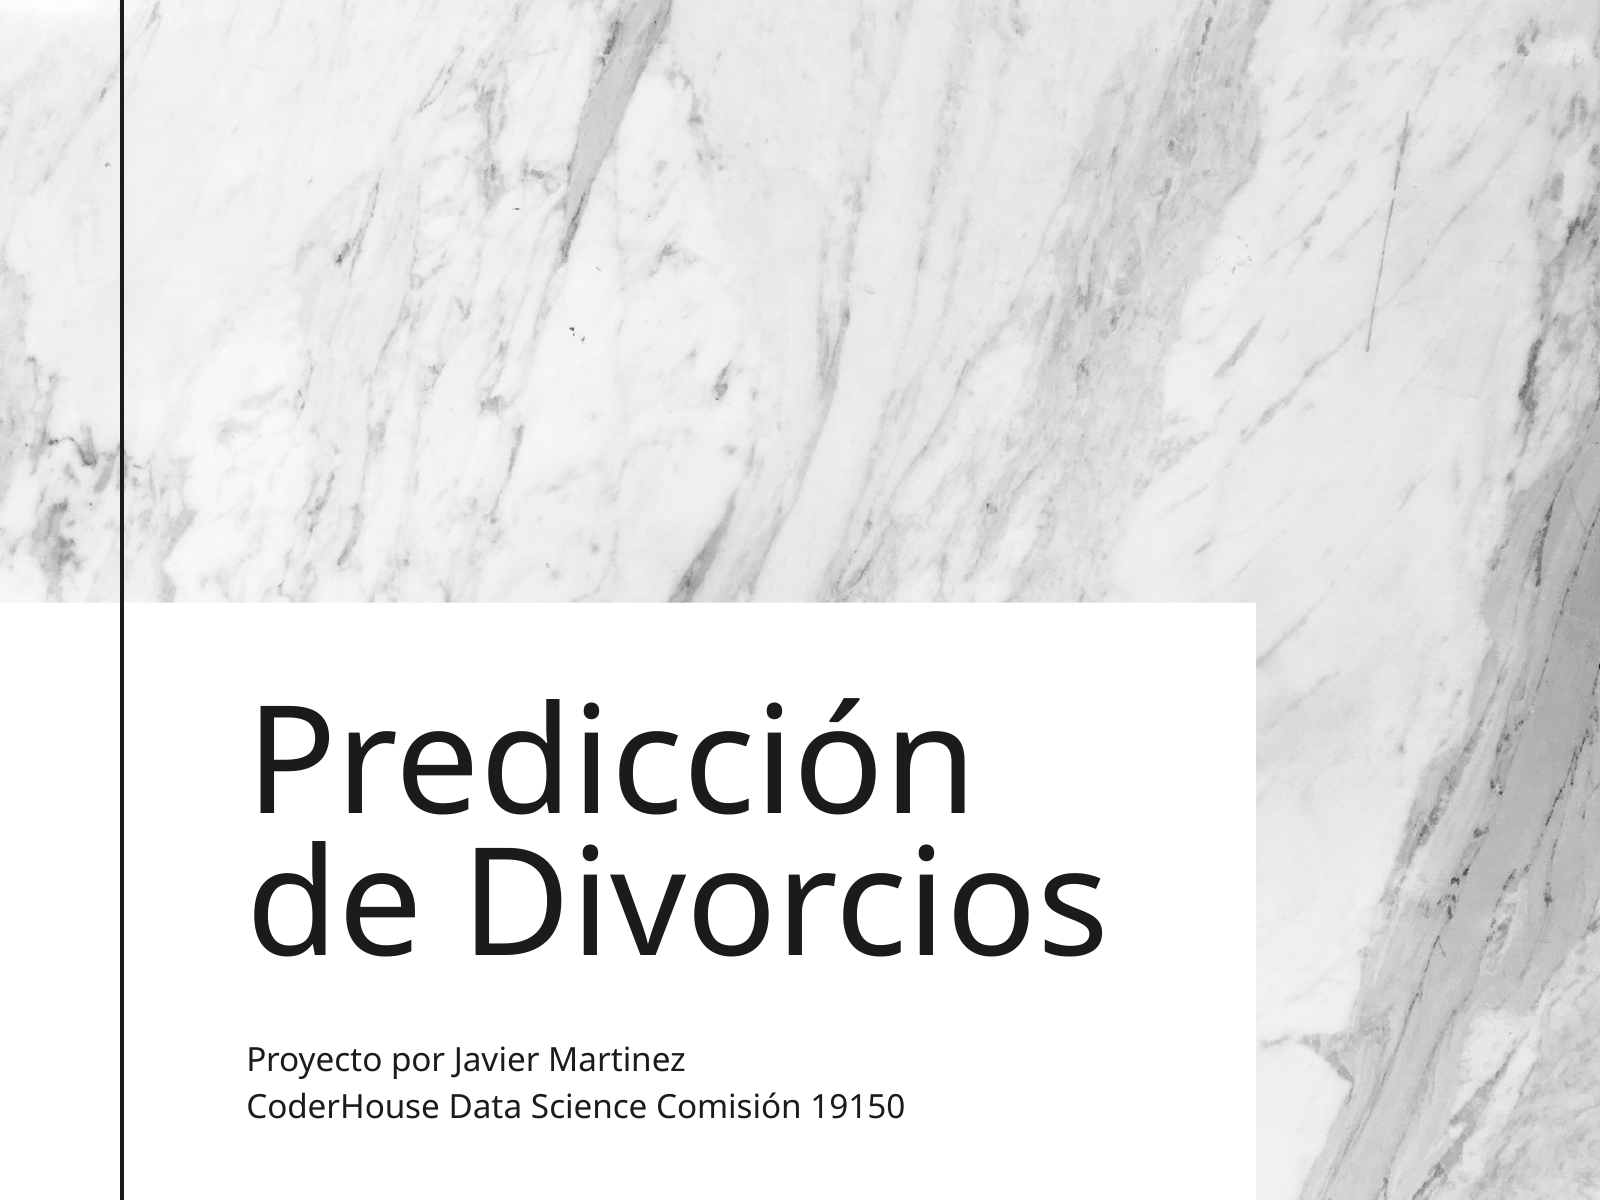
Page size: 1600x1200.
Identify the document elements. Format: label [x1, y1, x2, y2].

text_box [245, 680, 1134, 1122]
picture [0, 0, 1600, 1200]
